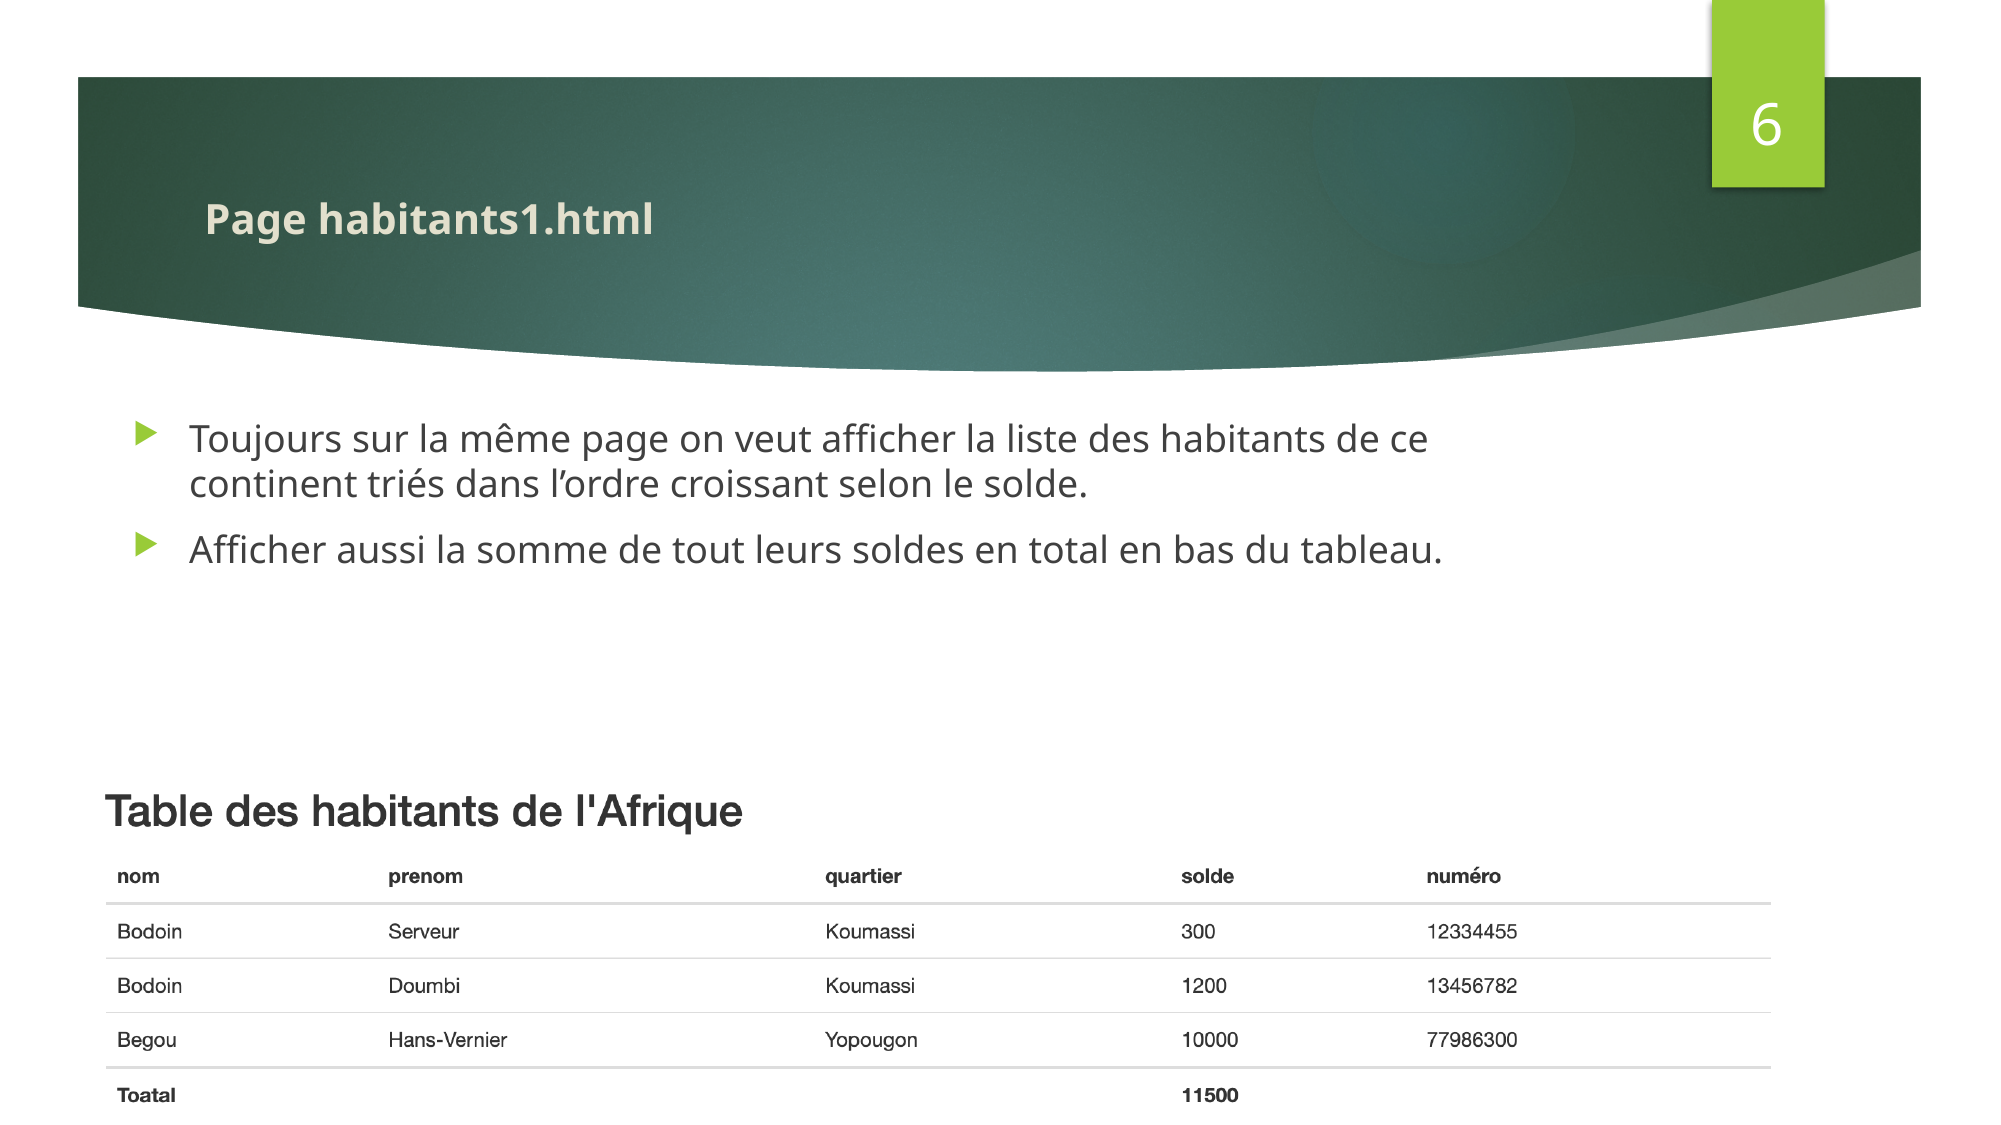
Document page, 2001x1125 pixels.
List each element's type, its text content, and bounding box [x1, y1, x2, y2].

list Toujours sur la même page on veut afficher la liste des habitants de ce continent triés dans l’ordre croissant selon le solde. Afficher aussi la somme de tout leurs soldes en total en bas du tableau. [117, 275, 1566, 751]
slide_number 6 [1698, 48, 1836, 175]
title Page habitants1.html [189, 159, 1627, 276]
picture [93, 773, 1783, 1122]
